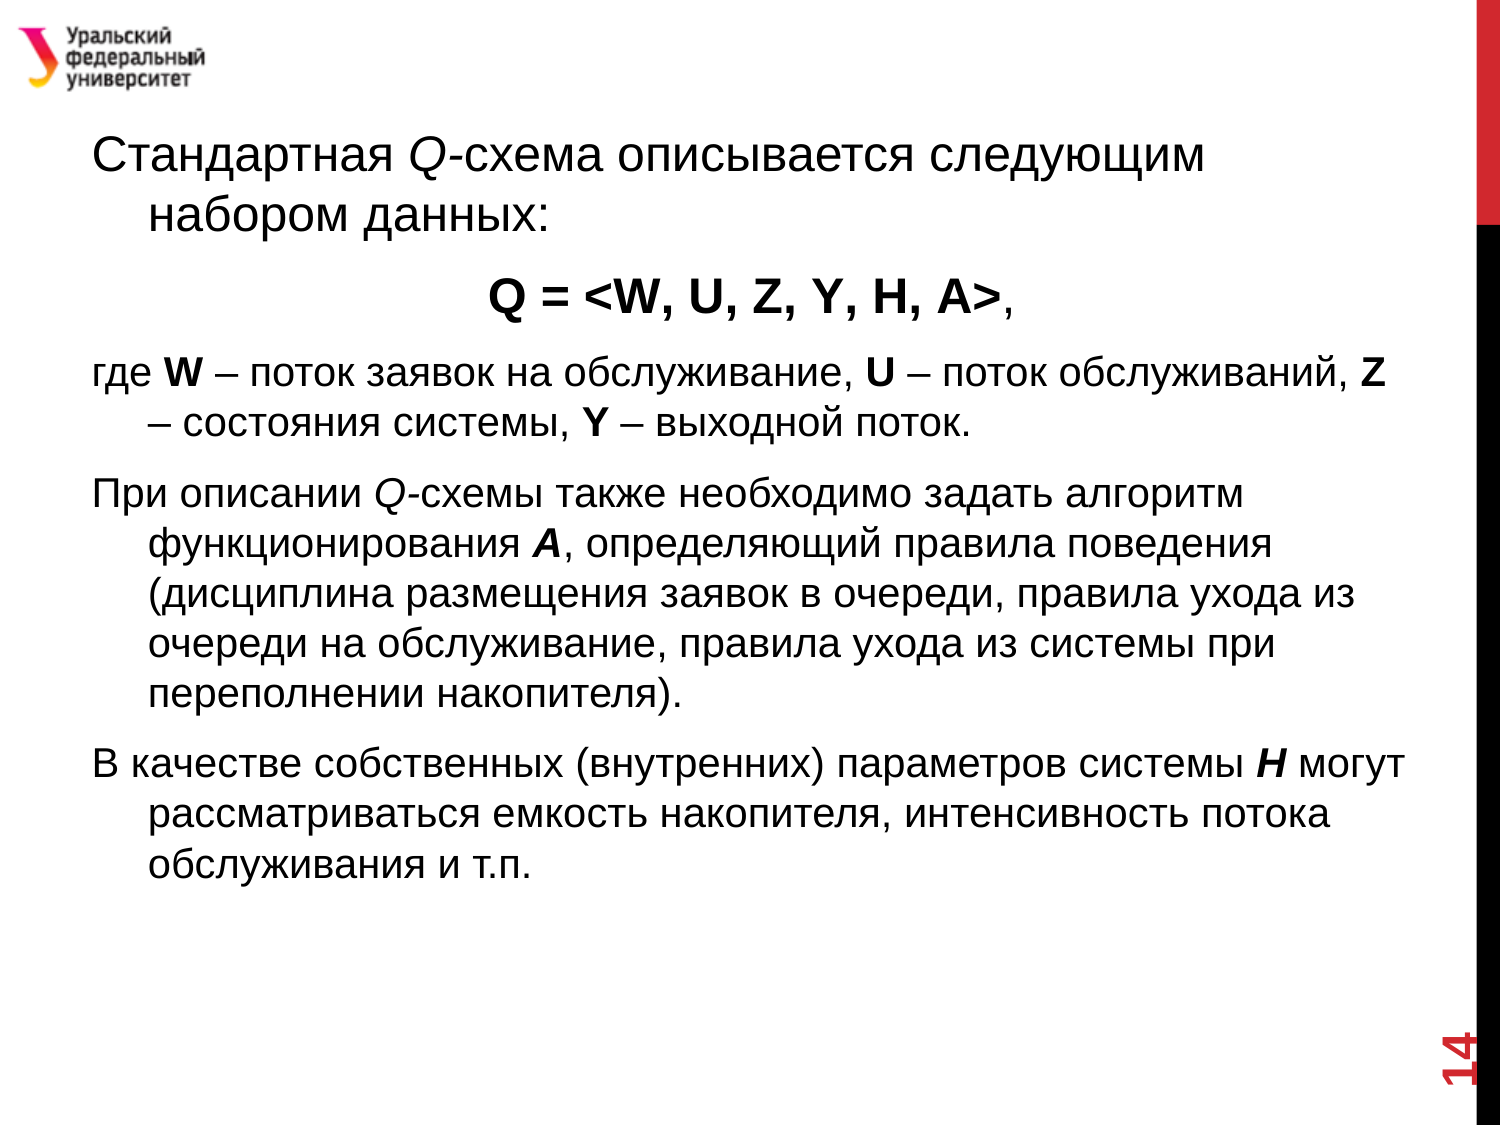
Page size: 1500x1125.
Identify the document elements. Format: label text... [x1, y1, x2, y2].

picture [0, 0, 211, 105]
slide_number 14 [1427, 887, 1488, 1104]
list Стандартная Q-схема описывается следующим набором данных: Q = <W, U, Z, Y, H, A>, где W – поток заявок на обслуживание, U – поток обслуживаний, Z – состояния системы, Y – выходной поток. При описании Q-схемы также необходимо задать алгоритм функционирования А, определяющий правила поведения (дисциплина размещения заявок в очереди, правила ухода из очереди на обслуживание, правила ухода из системы при переполнении накопителя). В качестве собственных (внутренних) параметров системы Н могут рассматриваться емкость накопителя, интенсивность потока обслуживания и т.п. [76, 113, 1427, 1106]
